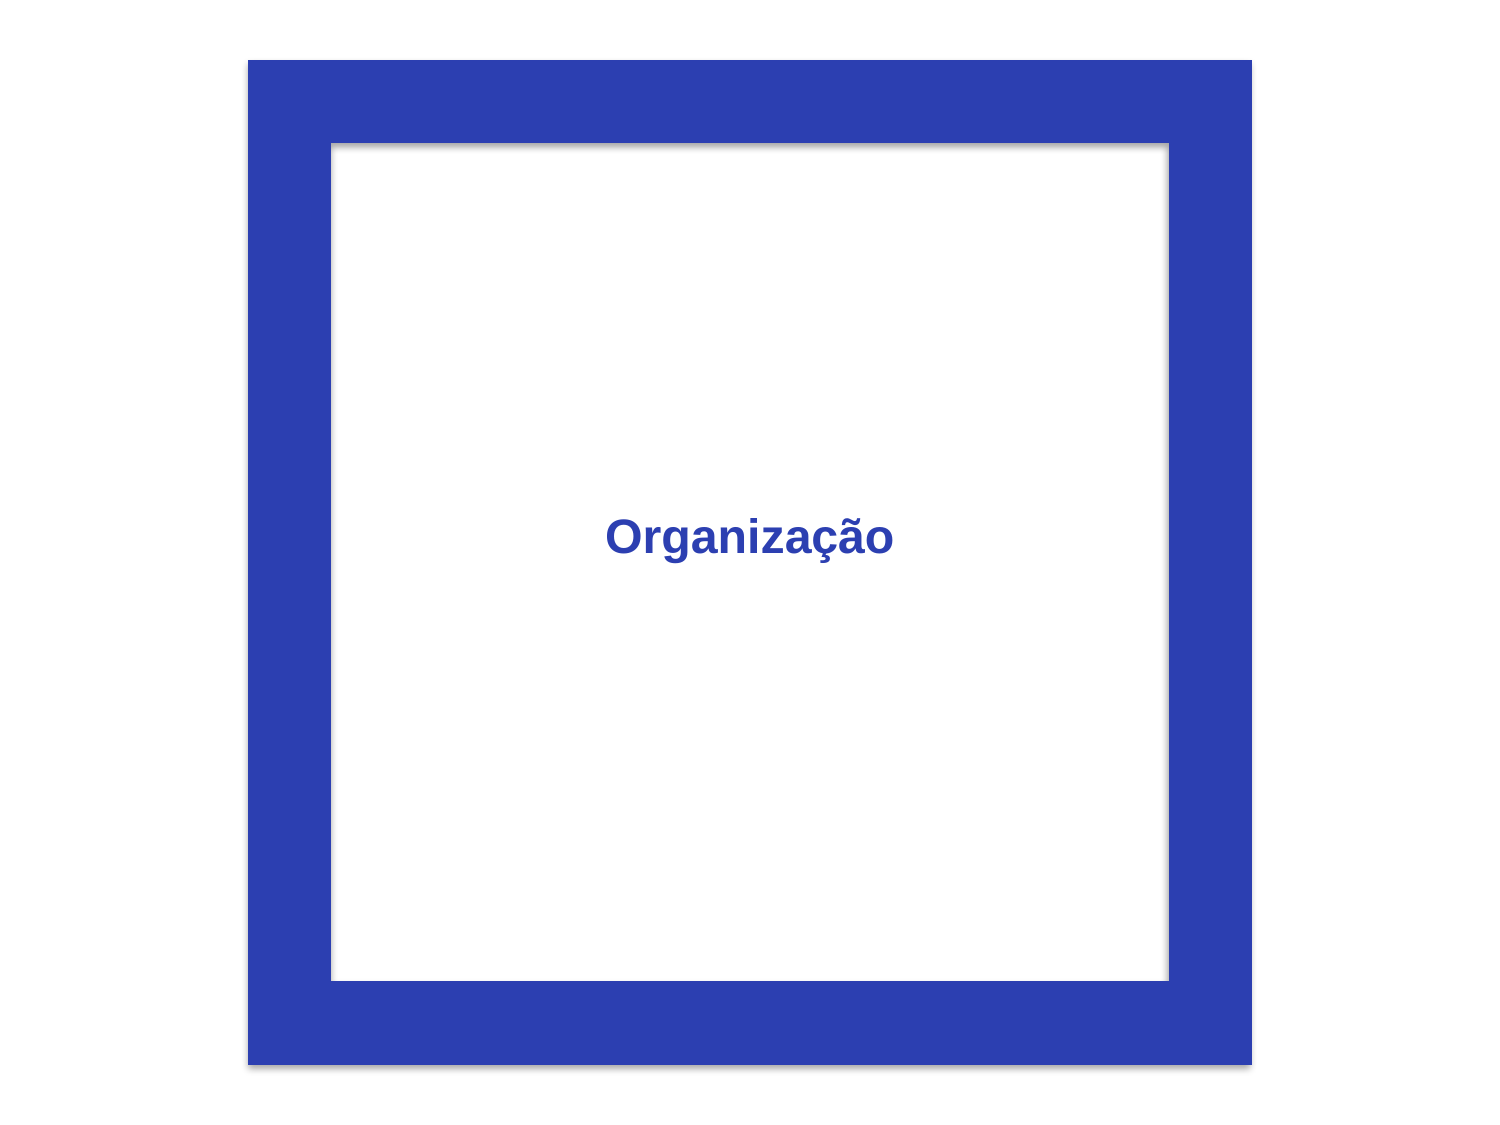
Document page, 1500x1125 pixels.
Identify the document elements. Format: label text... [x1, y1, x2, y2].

text_box Organização [333, 487, 1167, 603]
